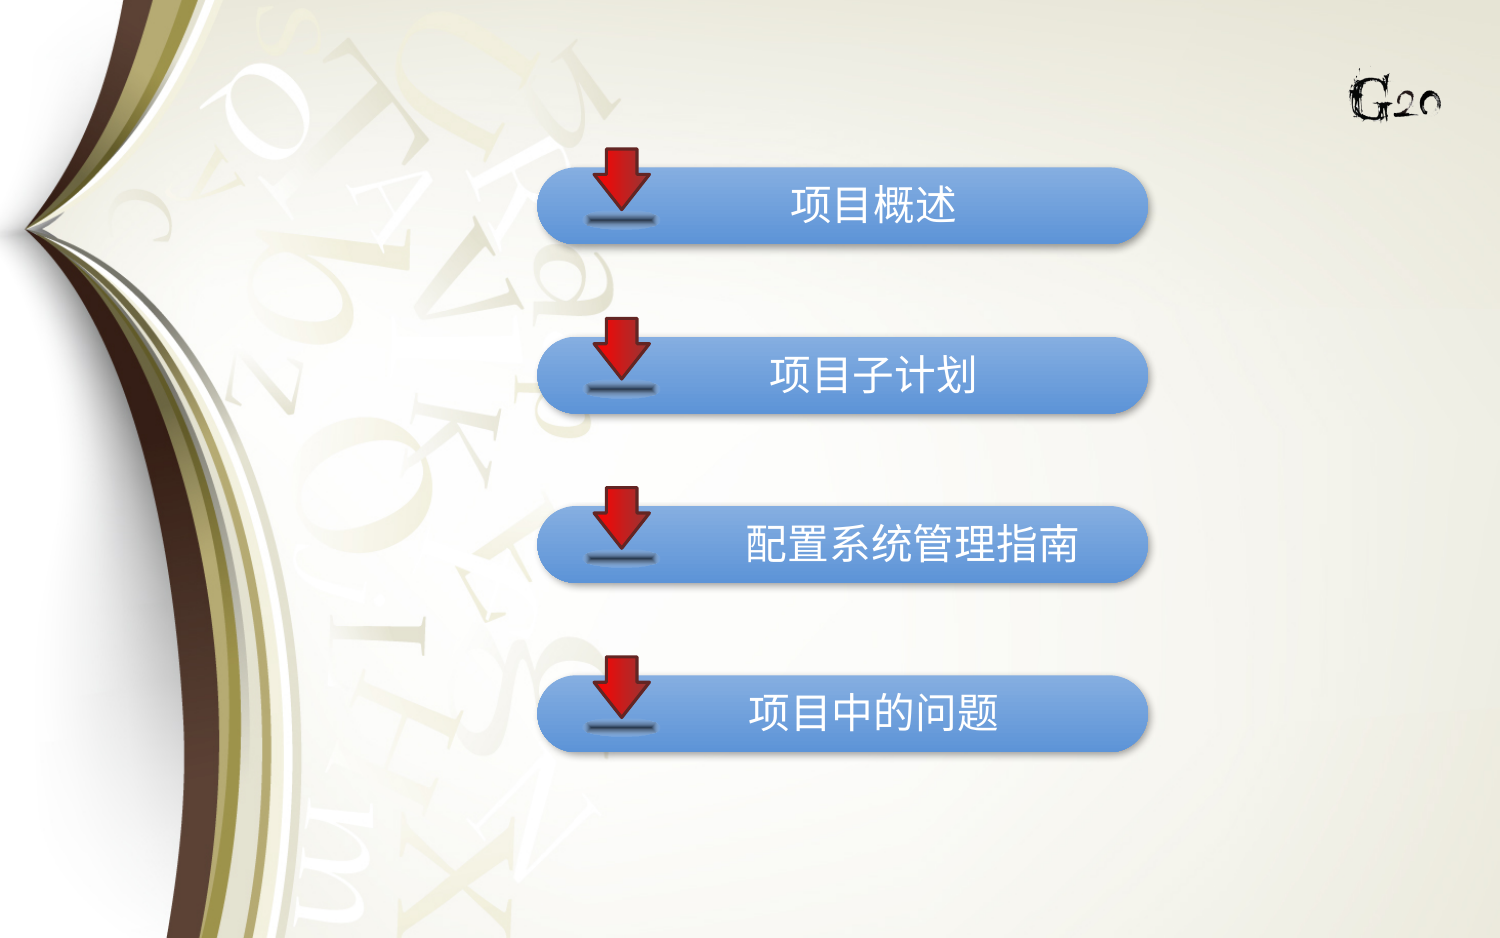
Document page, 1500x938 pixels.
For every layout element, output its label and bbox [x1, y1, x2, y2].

picture [0, 0, 1500, 938]
text_box [537, 148, 1149, 245]
text_box [537, 318, 1149, 414]
text_box [537, 656, 1149, 753]
text_box [537, 487, 1149, 584]
